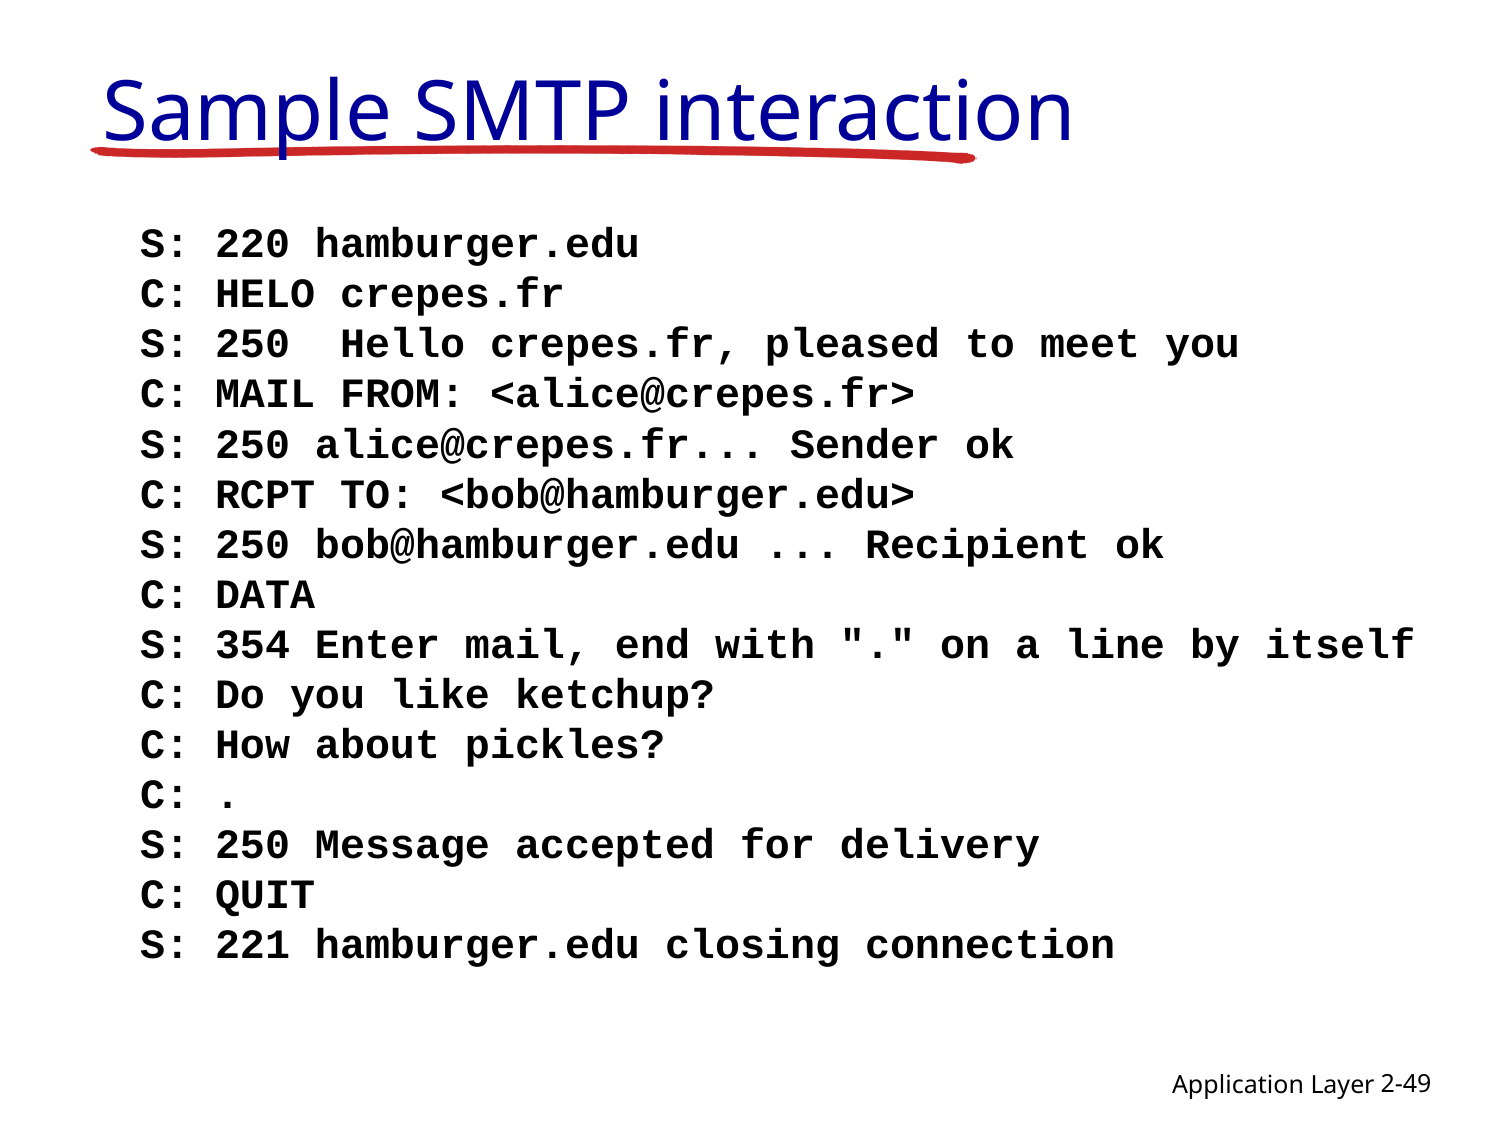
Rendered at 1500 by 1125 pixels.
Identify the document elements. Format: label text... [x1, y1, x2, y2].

text_box S: 220 hamburger.edu C: HELO crepes.fr S: 250 Hello crepes.fr, pleased to meet you C: MAIL FROM: <alice@crepes.fr> S: 250 alice@crepes.fr... Sender ok C: RCPT TO: <bob@hamburger.edu> S: 250 bob@hamburger.edu ... Recipient ok C: DATA S: 354 Enter mail, end with "." on a line by itself C: Do you like ketchup? C: How about pickles? C: . S: 250 Message accepted for delivery C: QUIT S: 221 hamburger.edu closing connection [0, 208, 1455, 974]
picture [86, 139, 987, 169]
footer Application Layer [914, 1060, 1391, 1109]
title Sample SMTP interaction [87, 33, 1363, 182]
slide_number 2-49 [1365, 1059, 1477, 1106]
